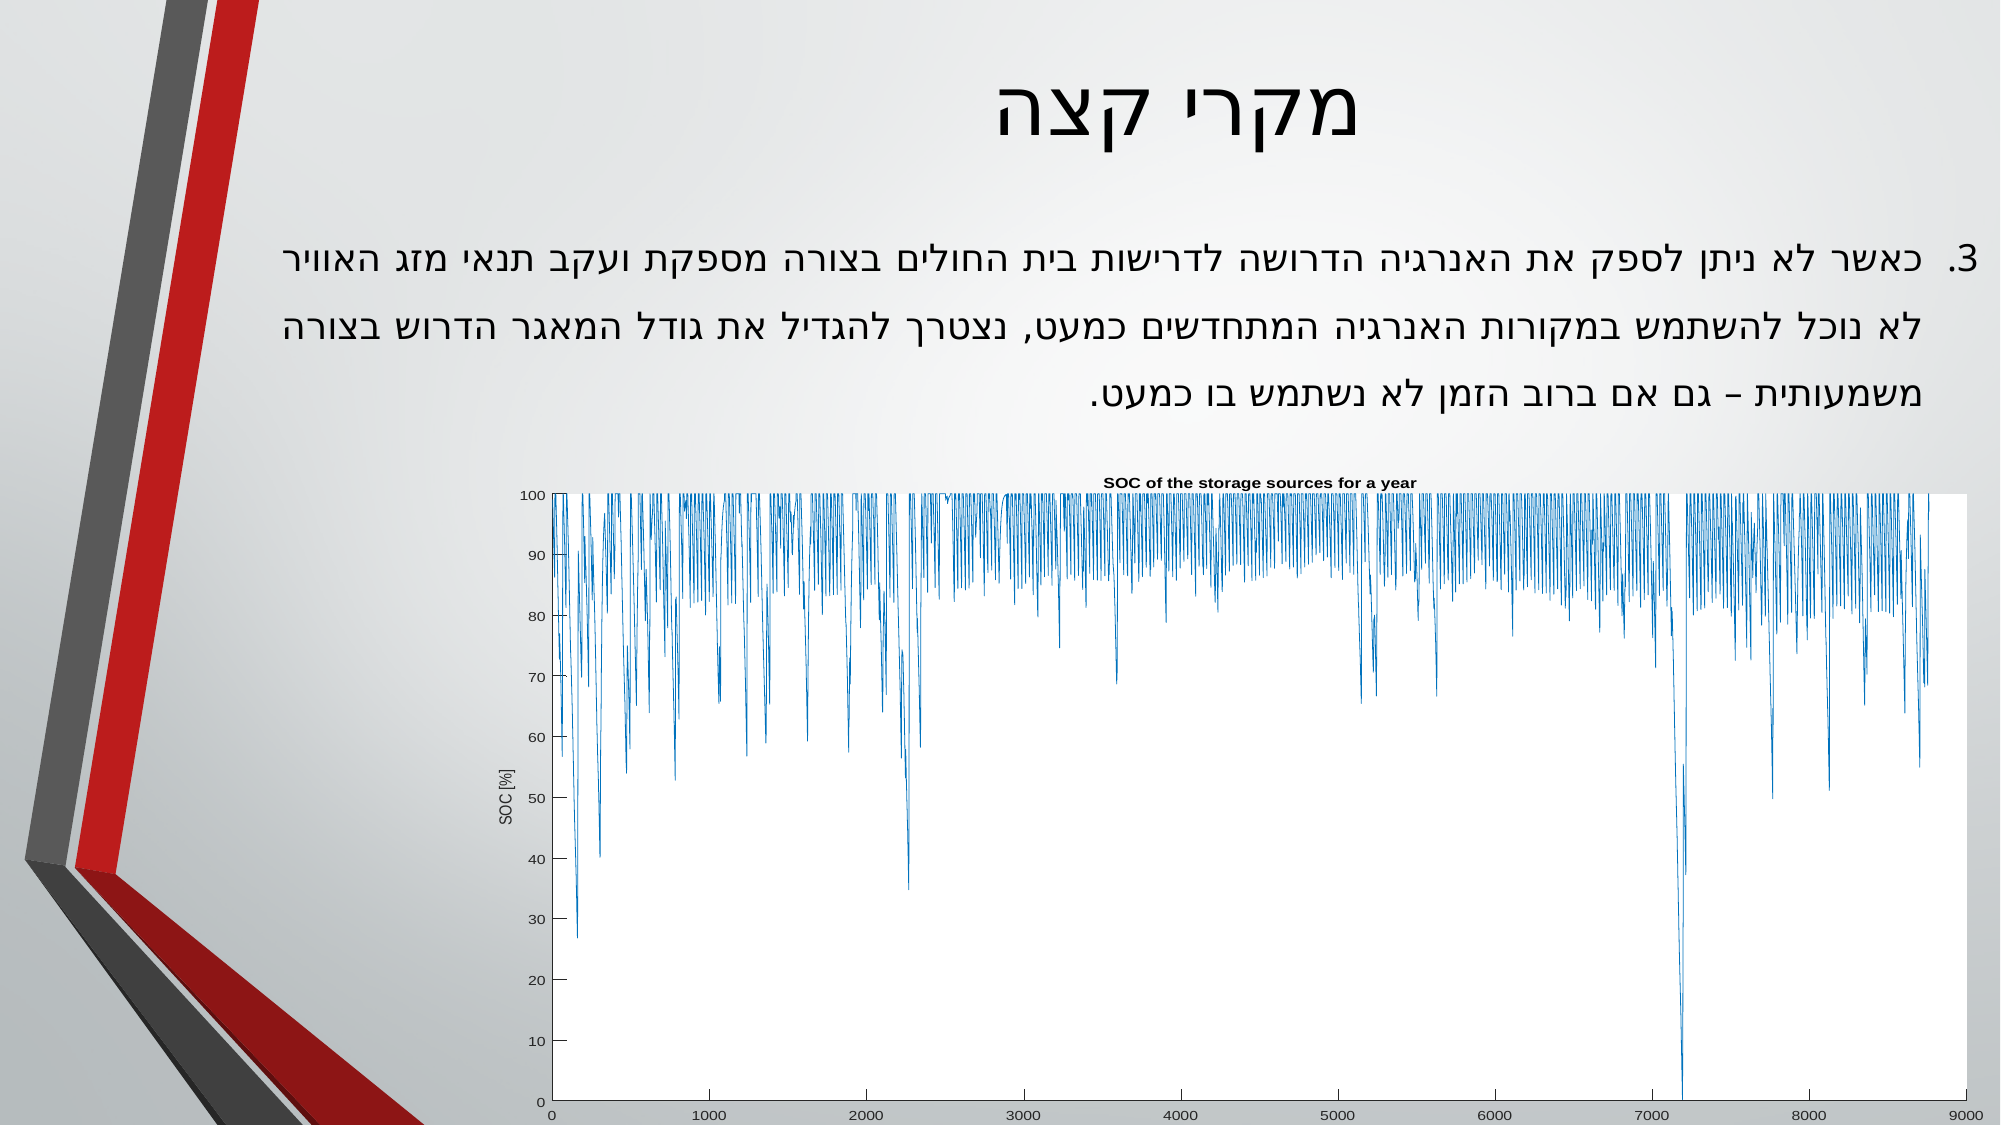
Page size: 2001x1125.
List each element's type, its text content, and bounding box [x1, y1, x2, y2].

title מקרי קצה [356, 0, 2000, 205]
picture [481, 459, 1996, 1125]
text_box כאשר לא ניתן לספק את האנרגיה הדרושה לדרישות בית החולים בצורה מספקת ועקב תנאי מזג האוויר לא נוכל להשתמש במקורות האנרגיה המתחדשים כמעט, נצטרך להגדיל את גודל המאגר הדרוש בצורה משמעותית – גם אם ברוב הזמן לא נשתמש בו כמעט. [266, 204, 1996, 422]
